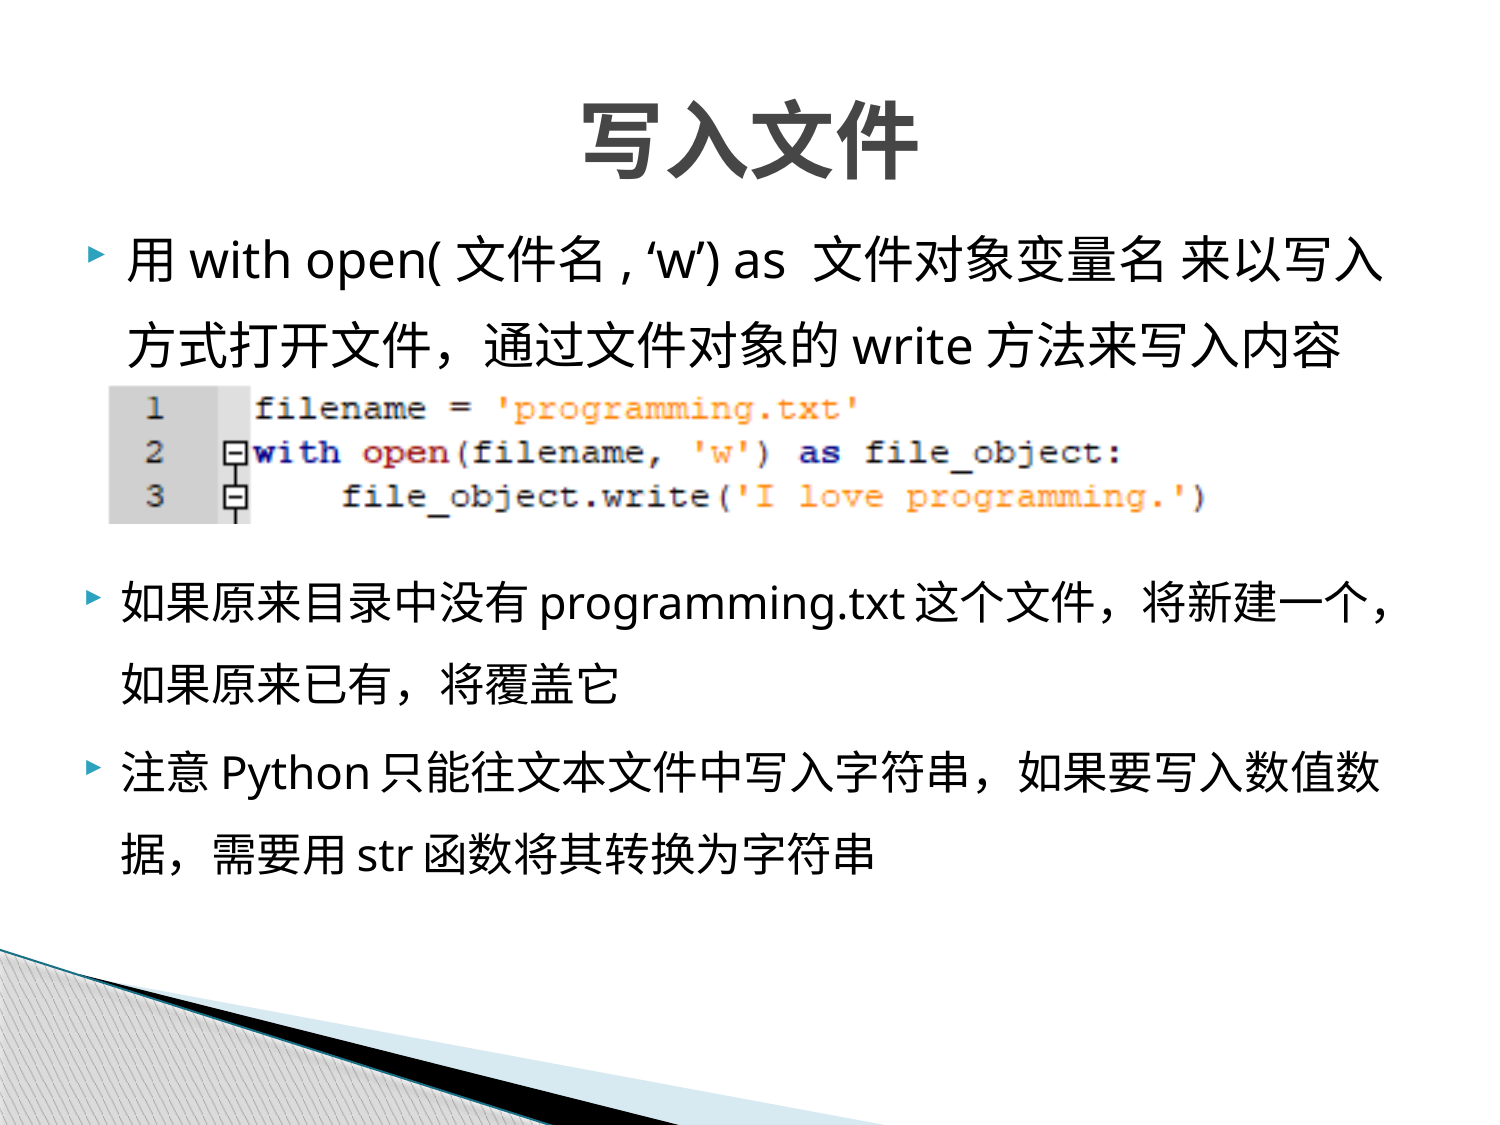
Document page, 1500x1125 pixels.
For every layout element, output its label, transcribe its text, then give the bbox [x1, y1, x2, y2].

picture [107, 384, 1235, 524]
text_box 用with open(文件名, ‘w’) as 文件对象变量名 来以写入方式打开文件，通过文件对象的write方法来写入内容 [53, 196, 1425, 394]
list 如果原来目录中没有programming.txt这个文件，将新建一个，如果原来已有，将覆盖它 注意Python只能往文本文件中写入字符串，如果要写入数值数据，需要用str函数将其转换为字符串 [53, 538, 1425, 894]
title 写入文件 [75, 45, 1425, 196]
